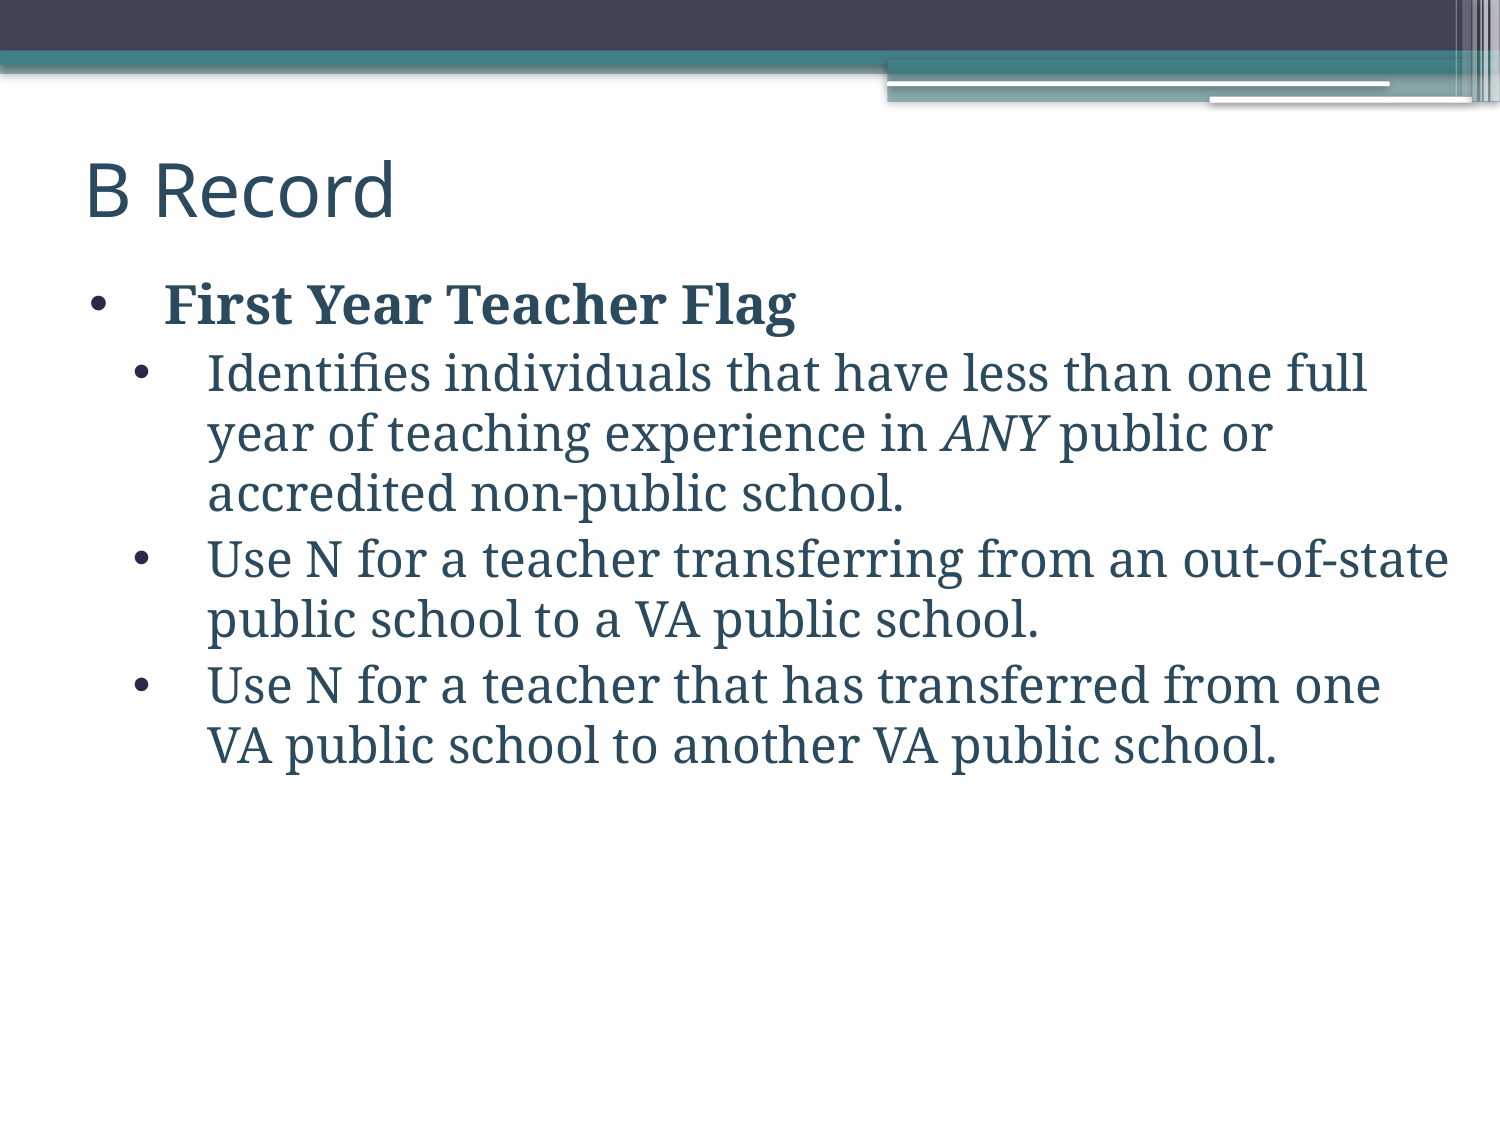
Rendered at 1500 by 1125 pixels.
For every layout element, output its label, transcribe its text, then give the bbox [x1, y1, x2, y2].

text_box First Year Teacher Flag Identifies individuals that have less than one full year of teaching experience in ANY public or accredited non-public school. Use N for a teacher transferring from an out-of-state public school to a VA public school. Use N for a teacher that has transferred from one VA public school to another VA public school. [56, 262, 1470, 1050]
text_box B Record [69, 99, 1470, 262]
